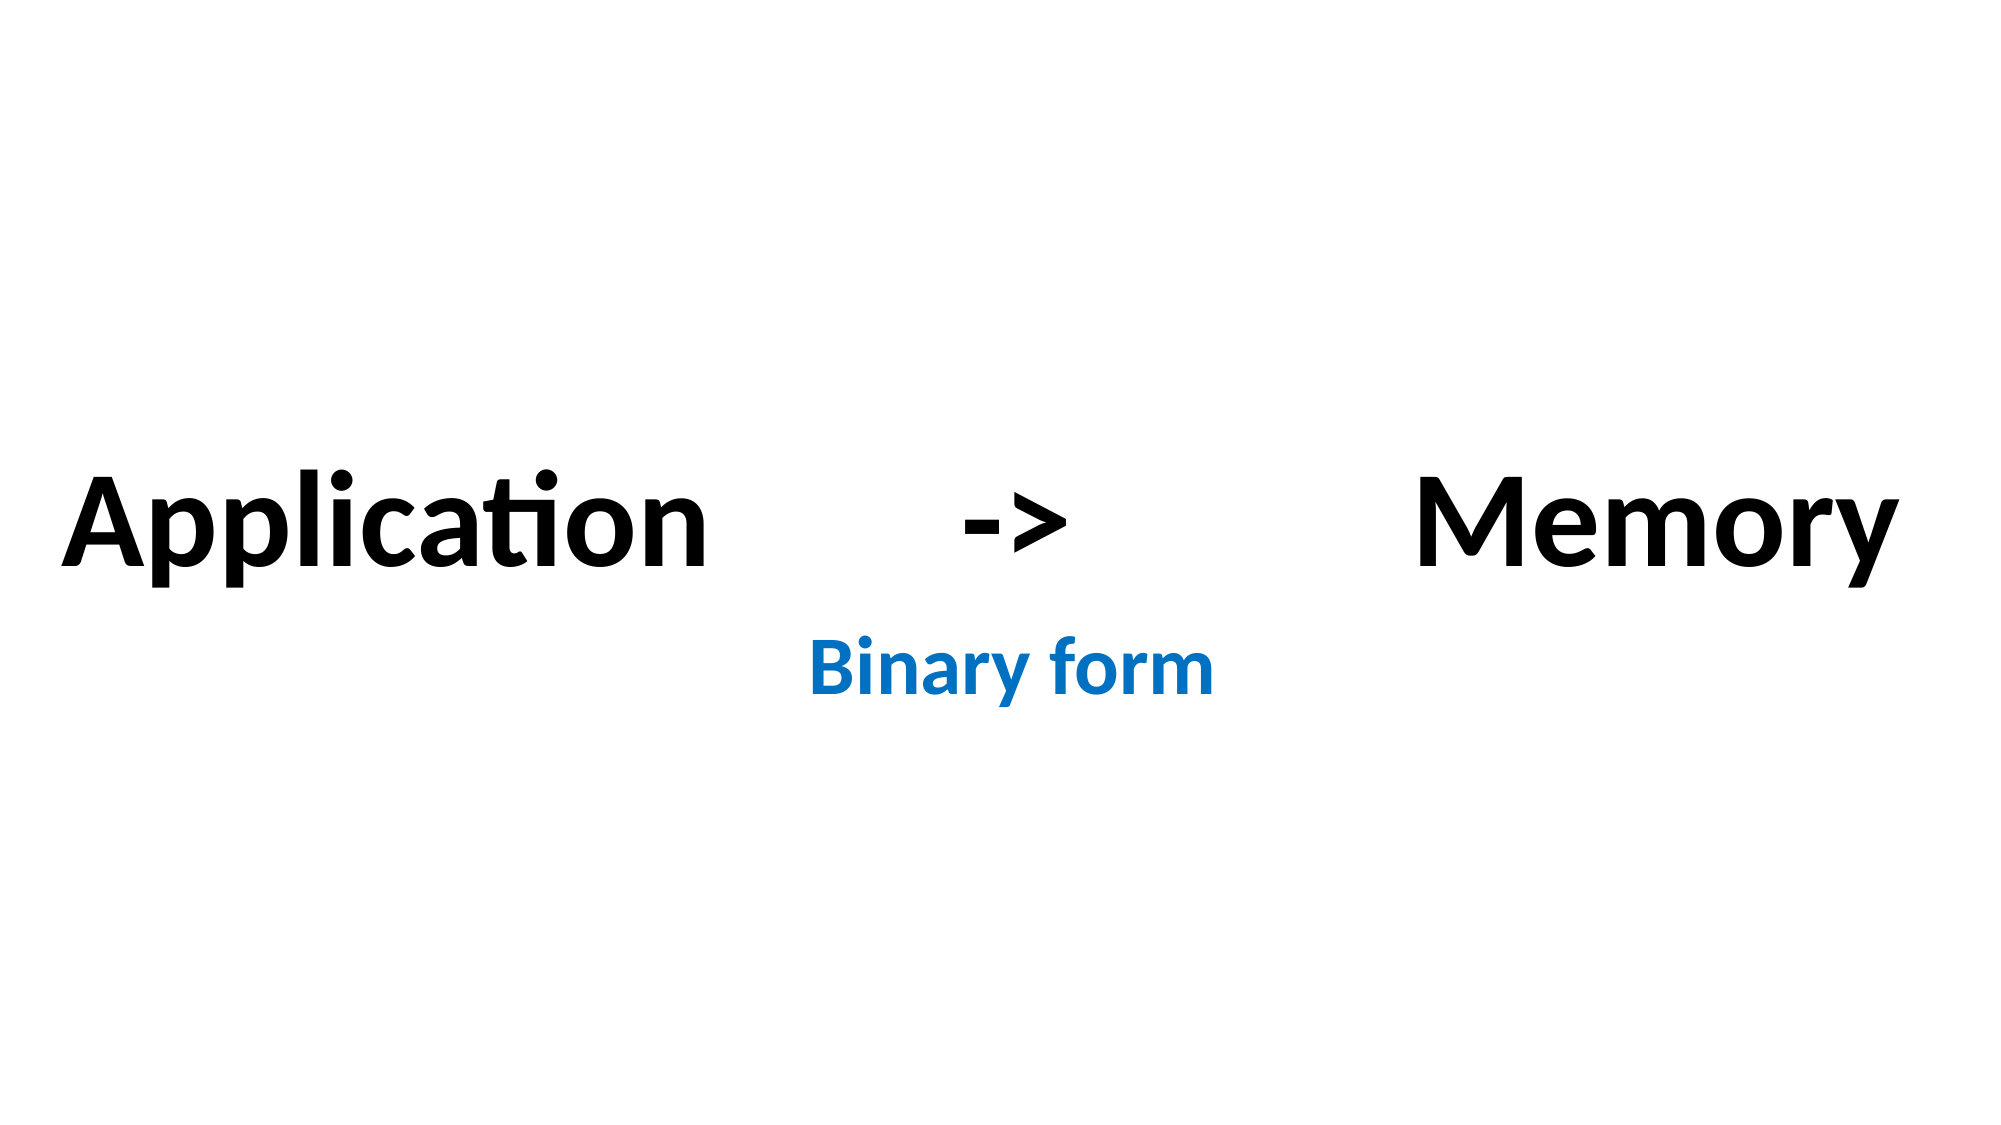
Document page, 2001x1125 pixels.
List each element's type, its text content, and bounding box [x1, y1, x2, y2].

text_box Binary form [794, 603, 1255, 719]
text_box Application -> Memory [46, 421, 1954, 602]
